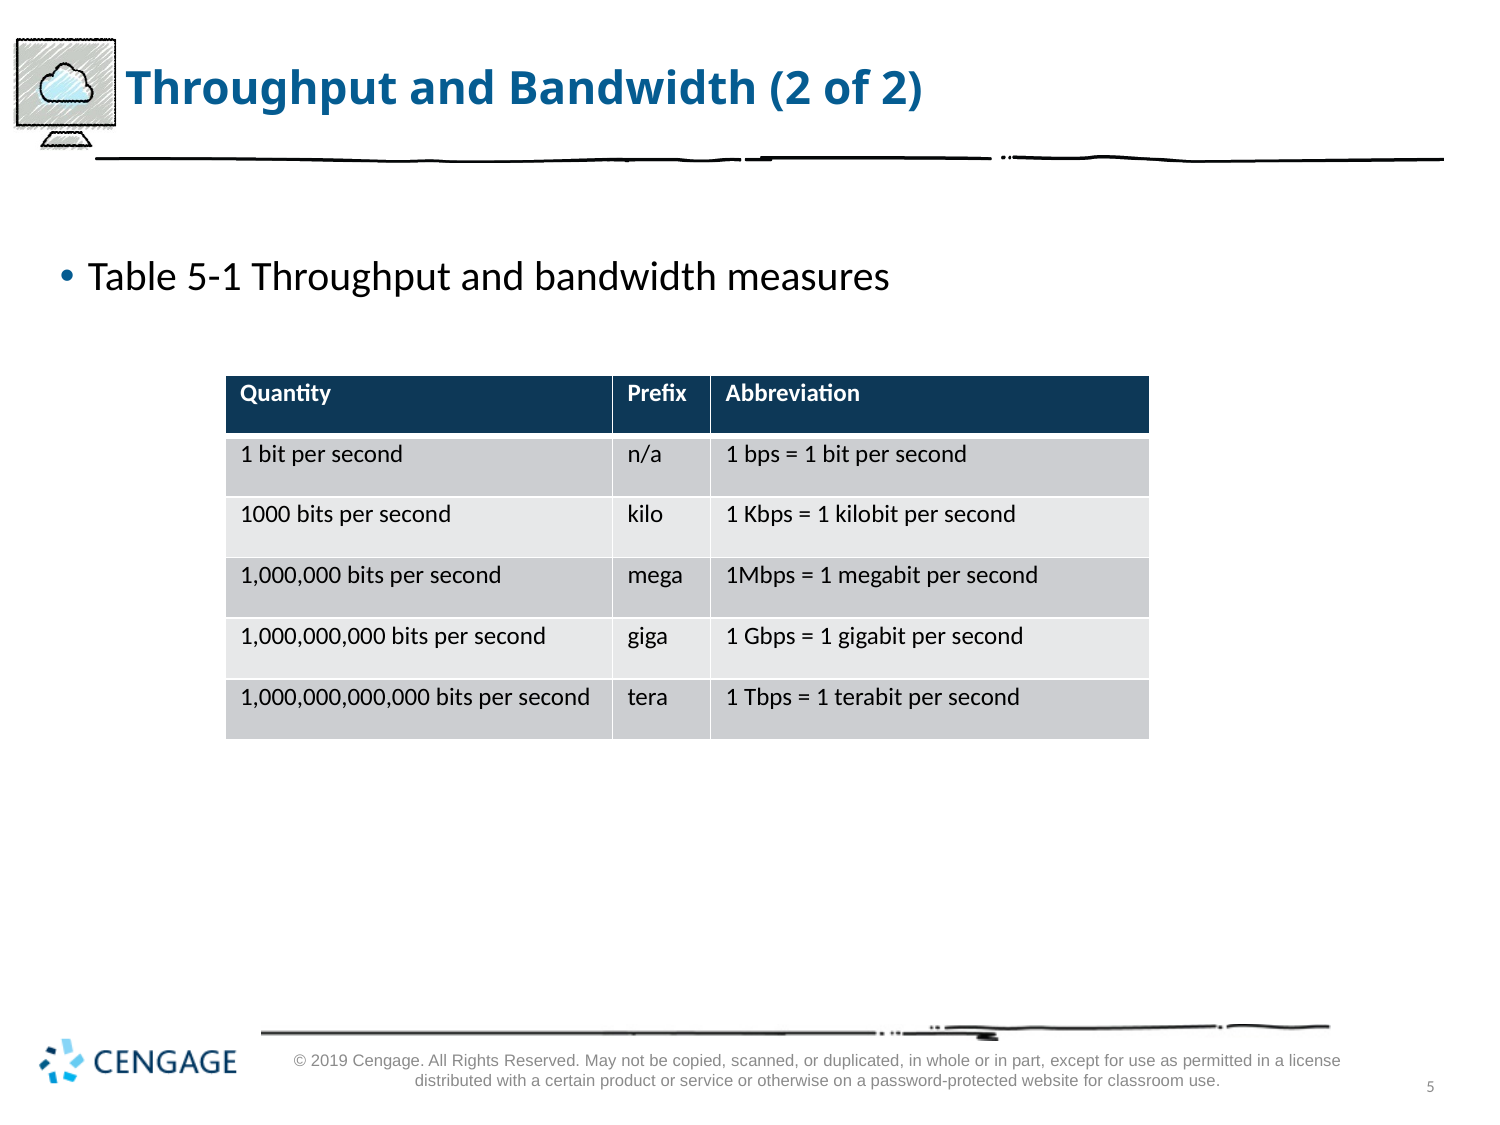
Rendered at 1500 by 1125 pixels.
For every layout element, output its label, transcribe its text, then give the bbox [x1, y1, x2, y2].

table_cell 1,000,000,000,000 bits per second [226, 680, 612, 739]
picture [13, 36, 117, 151]
table_cell 1,000,000 bits per second [226, 558, 612, 617]
table_header Abbreviation [711, 376, 1149, 433]
table_cell 1 Gbps = 1 gigabit per second [711, 619, 1149, 678]
list Table 5-1 Throughput and bandwidth measures [59, 252, 1441, 301]
footer © 2019 Cengage. All Rights Reserved. May not be copied, scanned, or duplicated, in whole or in part, except for use as permitted in a license distributed with a certain product or service or otherwise on a password-protected website for classroom use. [262, 1050, 1375, 1091]
picture [95, 155, 1444, 163]
table_cell 1Mbps = 1 megabit per second [711, 558, 1149, 617]
table_header Quantity [226, 376, 612, 433]
table_cell tera [613, 680, 710, 739]
table_cell 1 Kbps = 1 kilobit per second [711, 498, 1149, 557]
table_cell giga [613, 619, 710, 678]
table_cell 1,000,000,000 bits per second [226, 619, 612, 678]
table_cell kilo [613, 498, 710, 557]
picture [261, 1024, 1331, 1041]
picture [19, 1025, 249, 1096]
table_cell 1 bps = 1 bit per second [711, 439, 1149, 496]
table_cell 1 Tbps = 1 terabit per second [711, 680, 1149, 739]
table_header Prefix [613, 376, 710, 433]
title Throughput and Bandwidth (2 of 2) [125, 66, 1442, 116]
table_cell 1 bit per second [226, 439, 612, 496]
table_cell n/a [613, 439, 710, 496]
table_cell mega [613, 558, 710, 617]
table_cell 1000 bits per second [226, 498, 612, 557]
